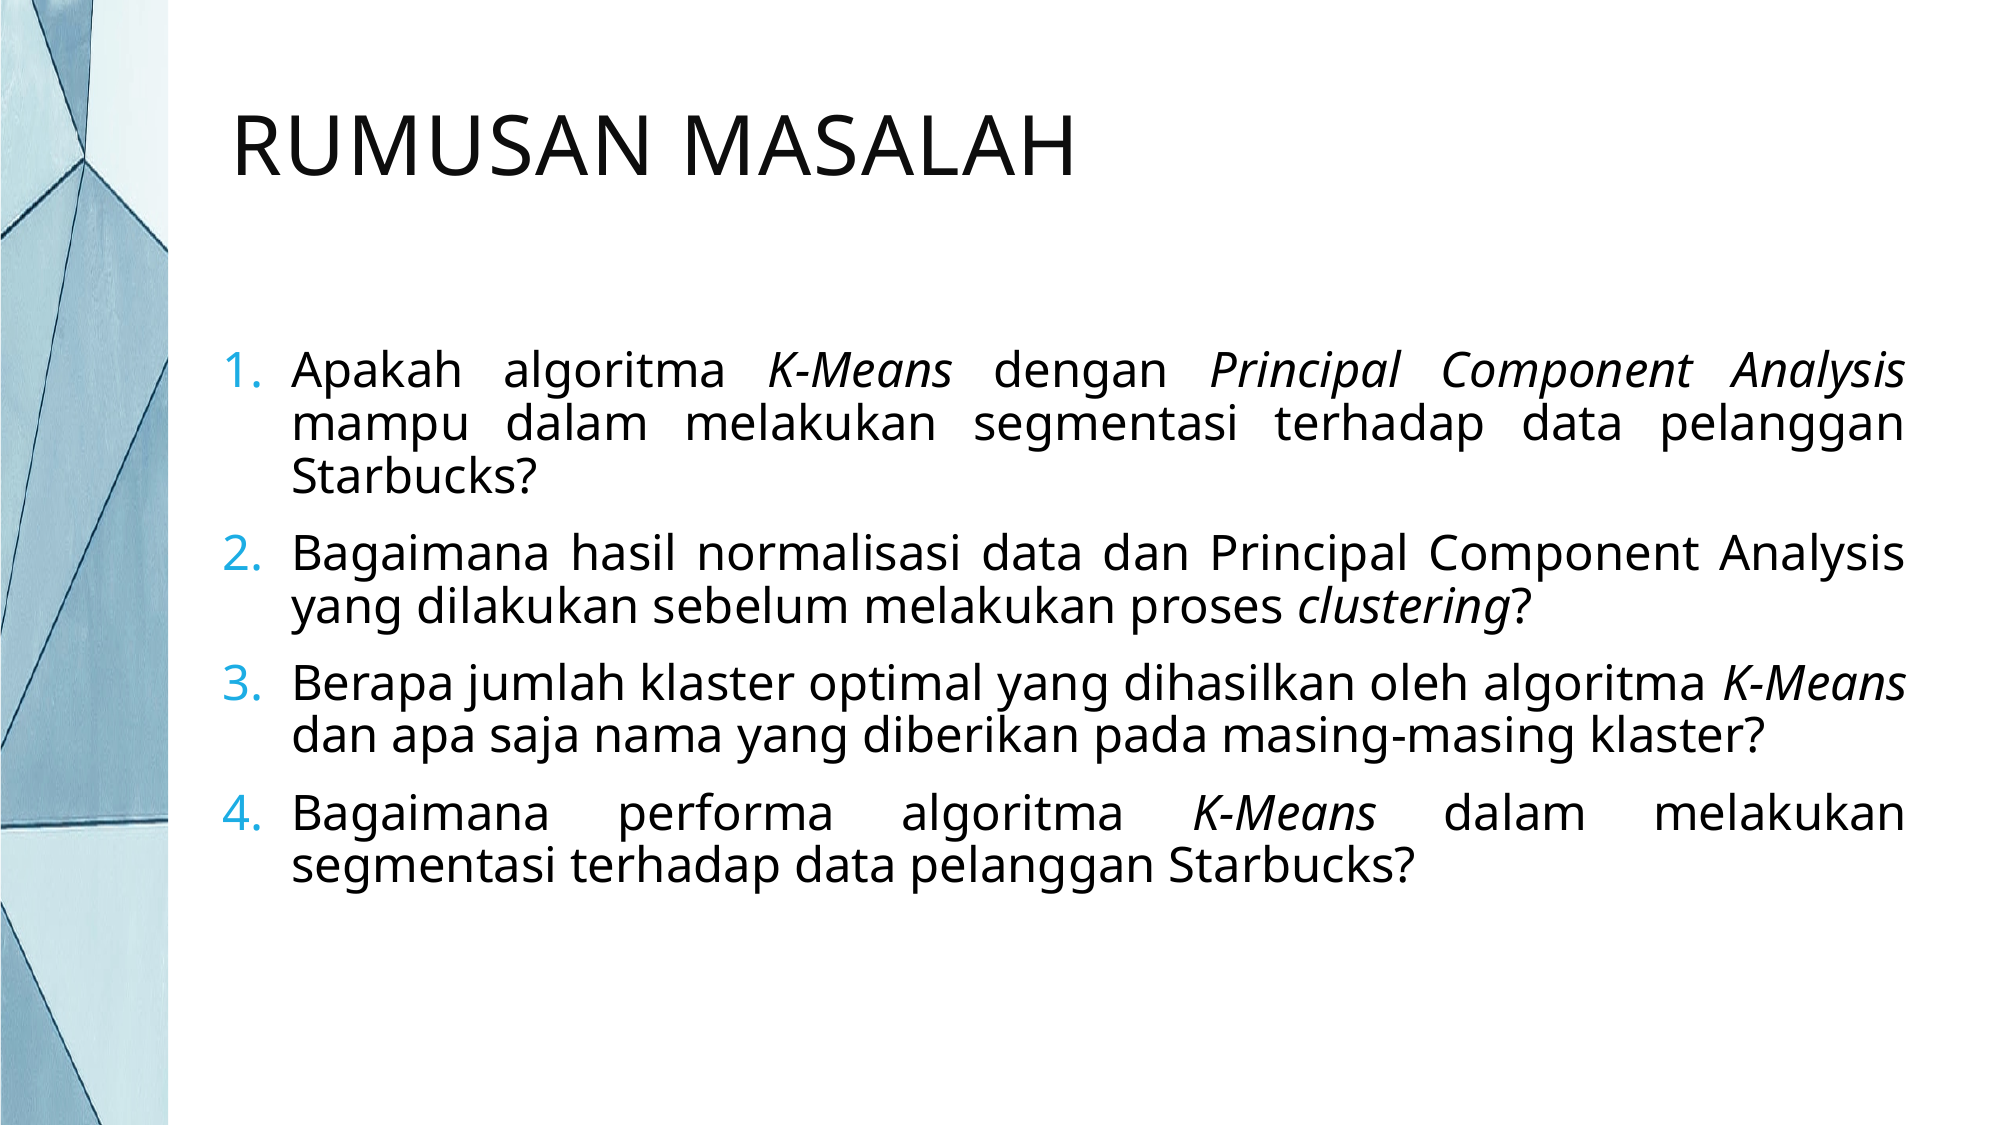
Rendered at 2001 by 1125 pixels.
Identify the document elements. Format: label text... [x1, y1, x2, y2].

picture [0, 0, 647, 1125]
list Apakah algoritma K-Means dengan Principal Component Analysis mampu dalam melakukan segmentasi terhadap data pelanggan Starbucks? Bagaimana hasil normalisasi data dan Principal Component Analysis yang dilakukan sebelum melakukan proses clustering? Berapa jumlah klaster optimal yang dihasilkan oleh algoritma K-Means dan apa saja nama yang diberikan pada masing-masing klaster? Bagaimana performa algoritma K-Means dalam melakukan segmentasi terhadap data pelanggan Starbucks? [215, 338, 1916, 931]
title RUMUSAN MASALAH [215, 79, 1190, 224]
